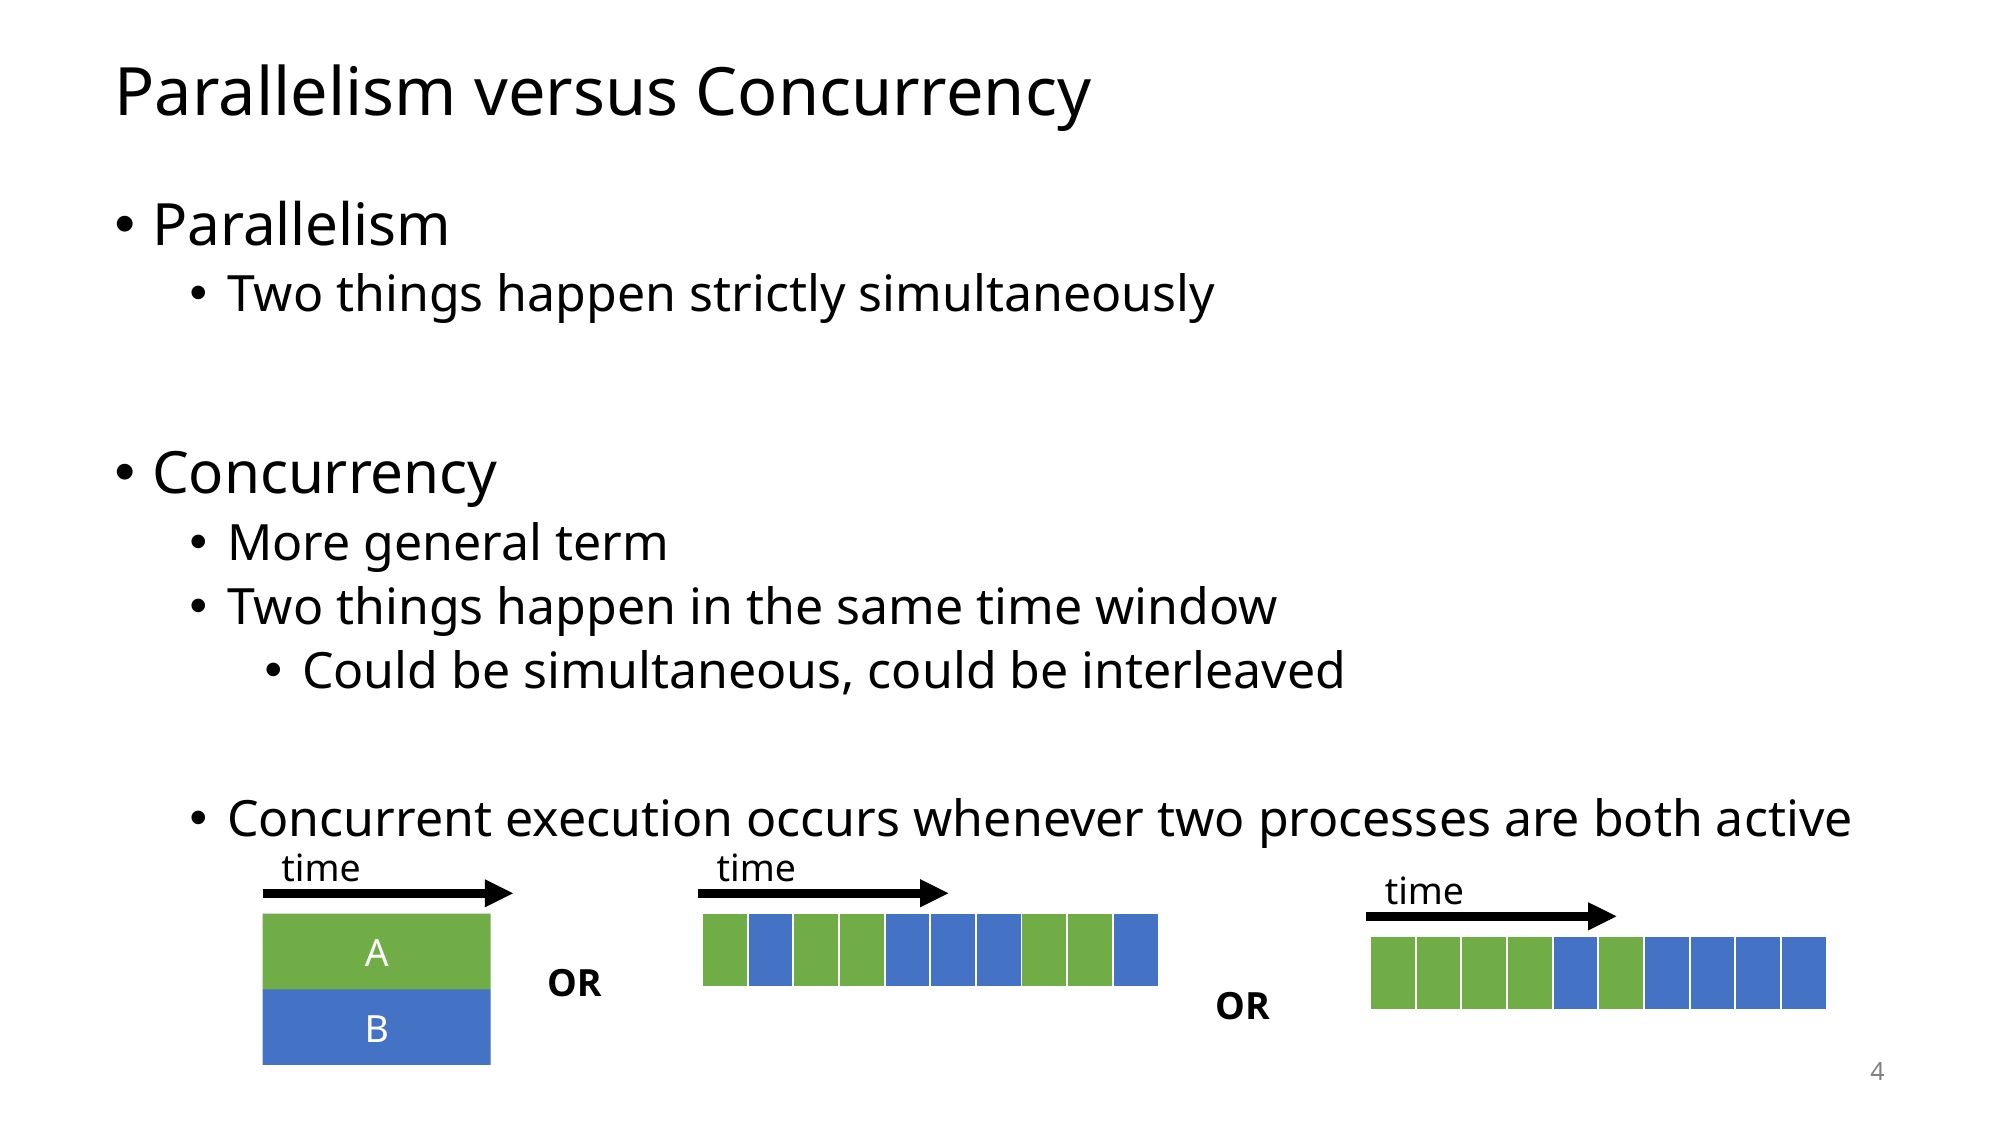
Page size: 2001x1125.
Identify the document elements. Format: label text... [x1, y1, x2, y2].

table_header [1782, 937, 1826, 1009]
table_header [1508, 937, 1552, 1009]
table_header [794, 914, 838, 986]
slide_number 4 [1749, 1042, 1900, 1103]
table_header [1022, 914, 1066, 986]
table_header [1371, 937, 1415, 1009]
table_header [1645, 937, 1689, 1009]
table_header [1114, 914, 1158, 986]
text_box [1366, 859, 1617, 921]
text_box OR [532, 951, 677, 1012]
table_header [1462, 937, 1506, 1009]
table_header [1417, 937, 1460, 1009]
text_box B [262, 991, 492, 1066]
table_header [931, 914, 975, 986]
text_box A [262, 912, 492, 991]
table_header [1691, 937, 1734, 1009]
table_header [703, 914, 747, 986]
text_box OR [1200, 974, 1345, 1035]
table_header [977, 914, 1021, 986]
table_header [1554, 937, 1597, 1009]
title Parallelism versus Concurrency [99, 37, 1900, 150]
table_header [1599, 937, 1643, 1009]
table_header [840, 914, 884, 986]
list Parallelism Two things happen strictly simultaneously Concurrency More general term Two things happen in the same time window Could be simultaneous, could be interleaved Concurrent execution occurs whenever two processes are both active [99, 187, 1900, 1013]
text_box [697, 836, 949, 898]
table_header [1736, 937, 1780, 1009]
table_header [886, 914, 929, 986]
table_header [749, 914, 792, 986]
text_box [262, 836, 514, 898]
table_header [1068, 914, 1112, 986]
